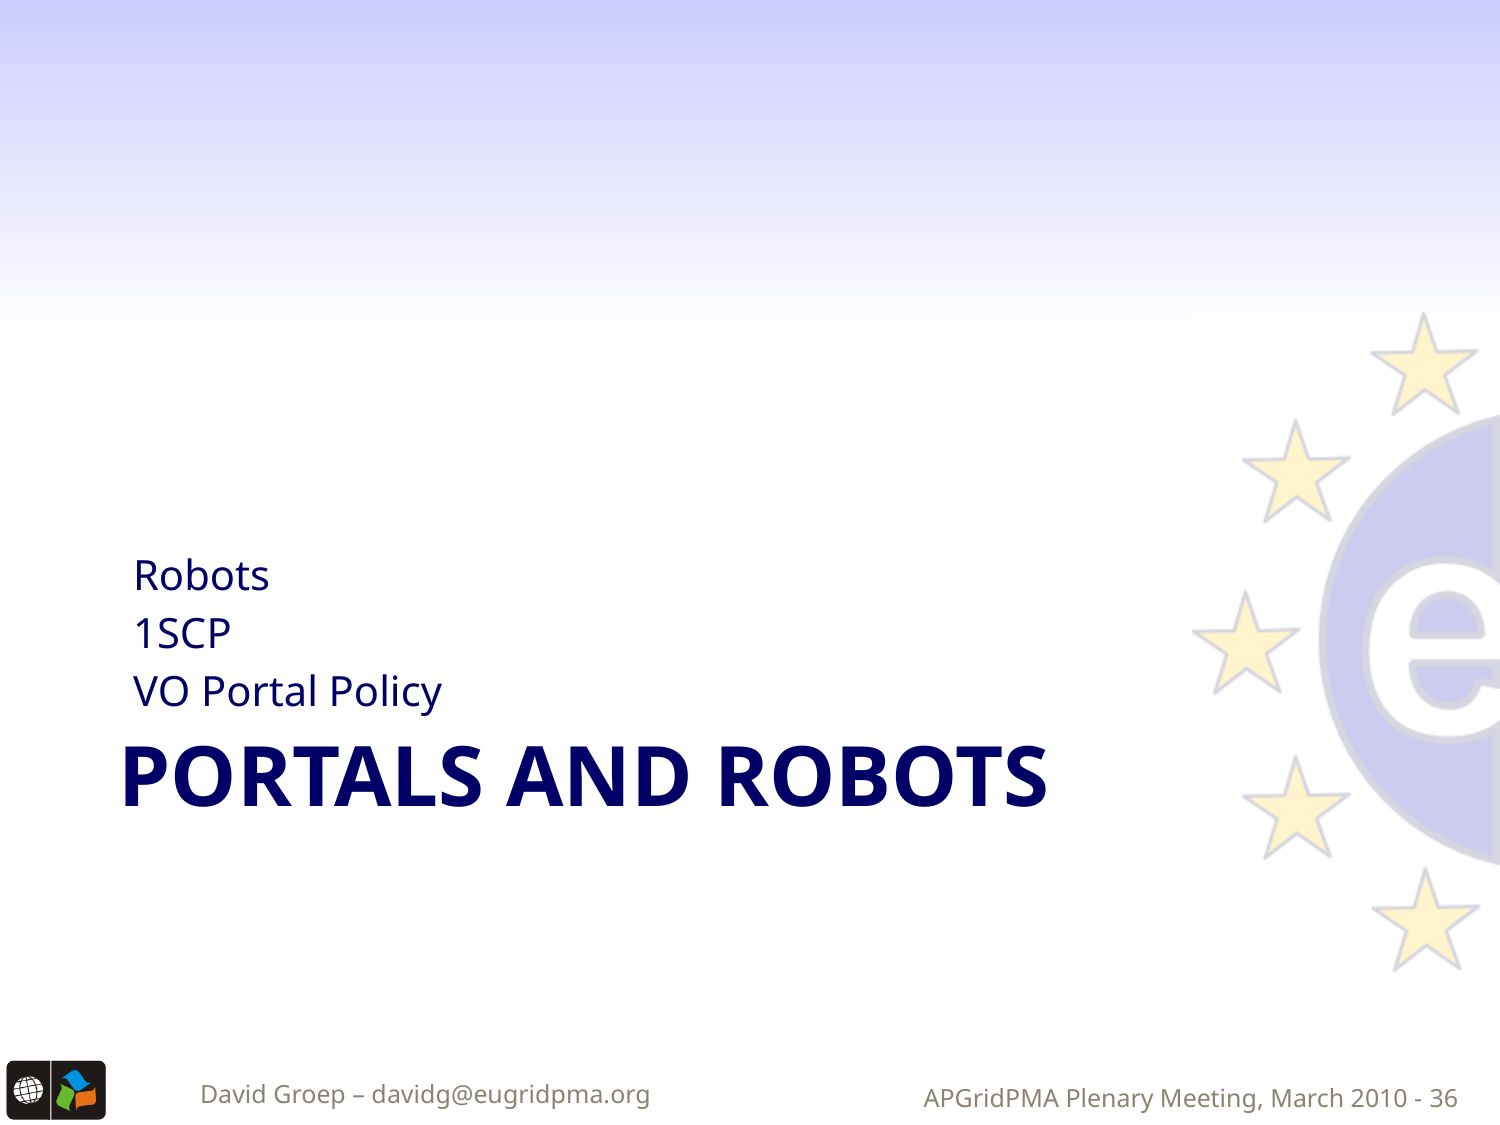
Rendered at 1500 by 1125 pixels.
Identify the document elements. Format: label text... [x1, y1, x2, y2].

picture [6, 1057, 106, 1123]
list Robots 1SCP VO Portal Policy [118, 476, 1394, 724]
title Portals and Robots [118, 724, 1394, 947]
picture [1192, 312, 1500, 972]
